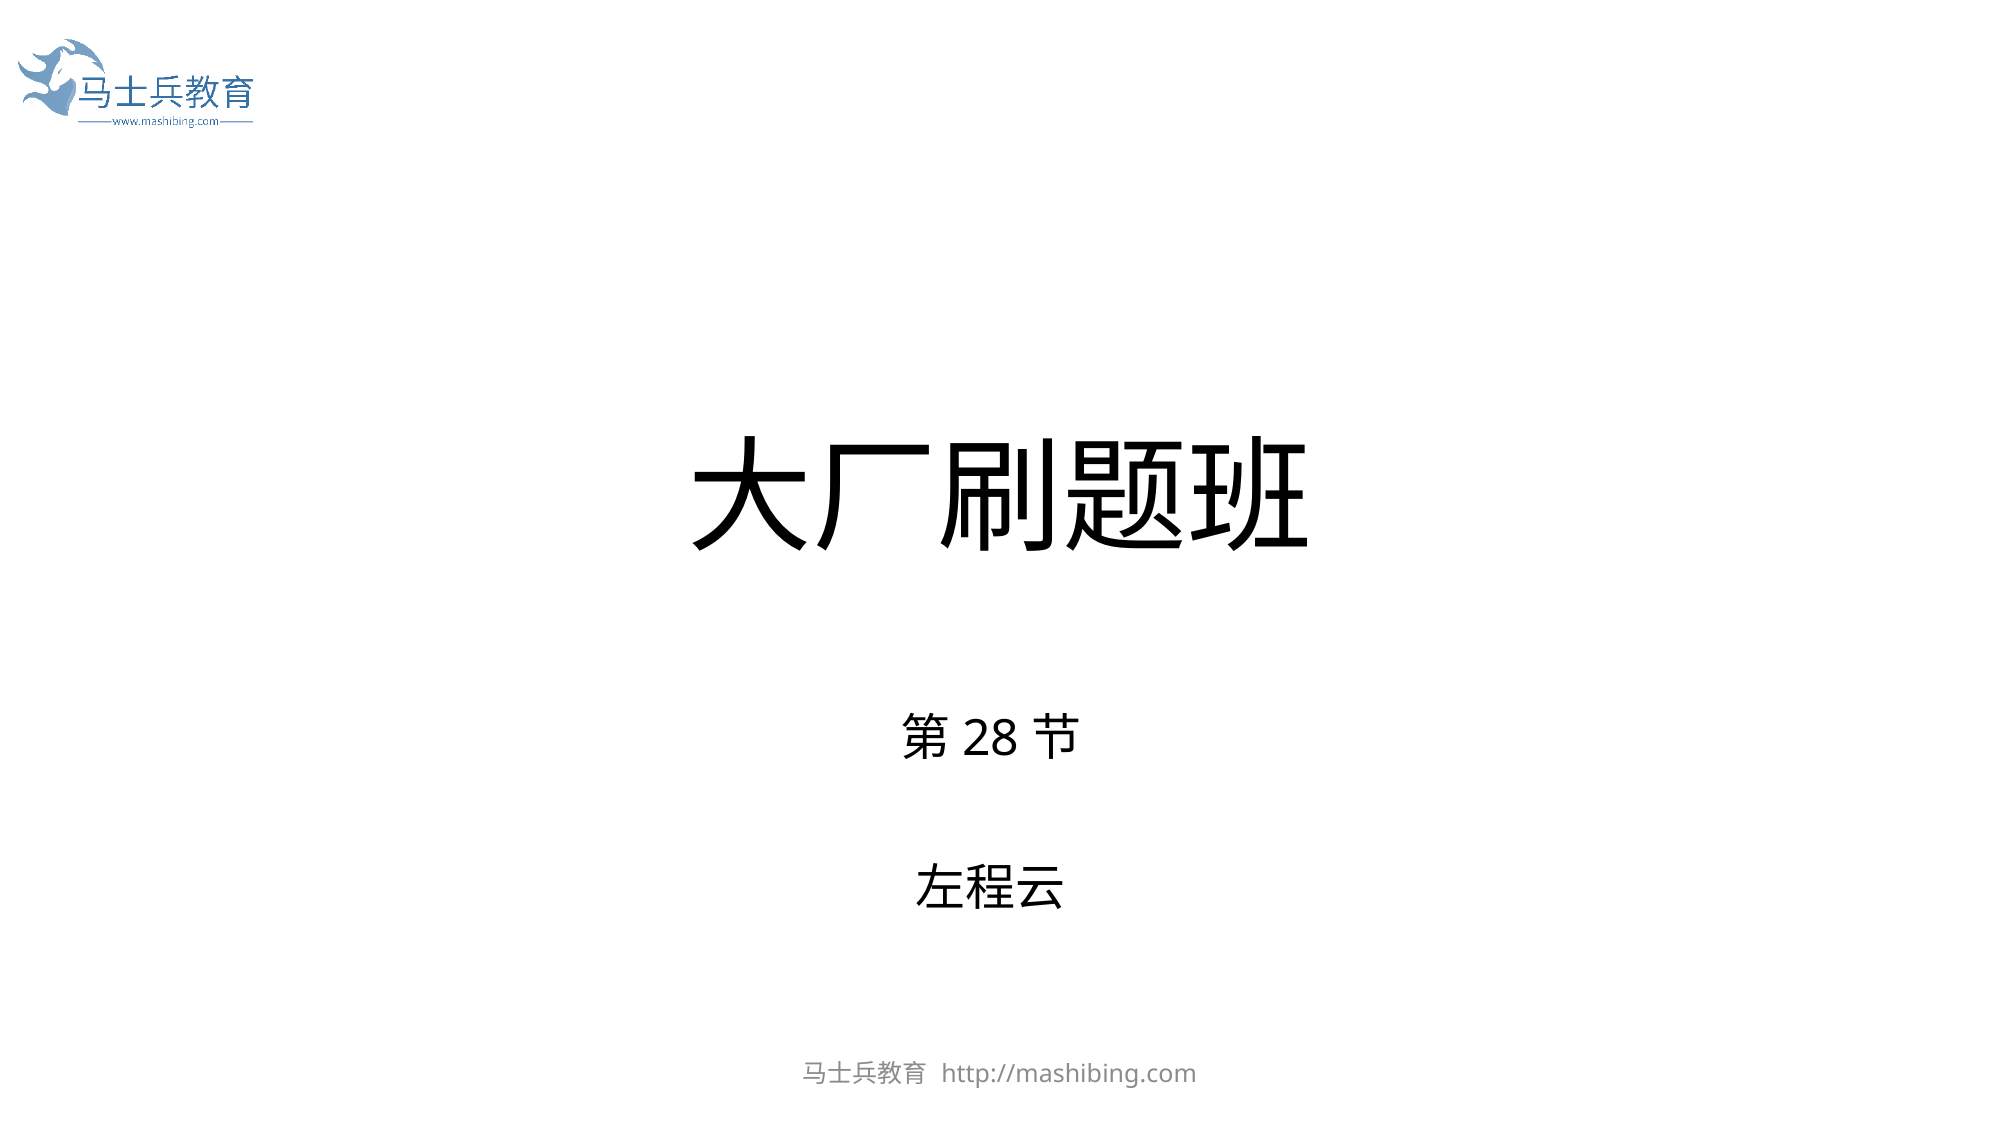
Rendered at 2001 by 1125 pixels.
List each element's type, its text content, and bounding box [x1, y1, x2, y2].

subtitle 第28节 左程云 [240, 705, 1741, 977]
picture [7, 5, 276, 177]
footer 马士兵教育 http://mashibing.com [662, 1042, 1338, 1103]
title 大厂刷题班 [249, 184, 1750, 576]
